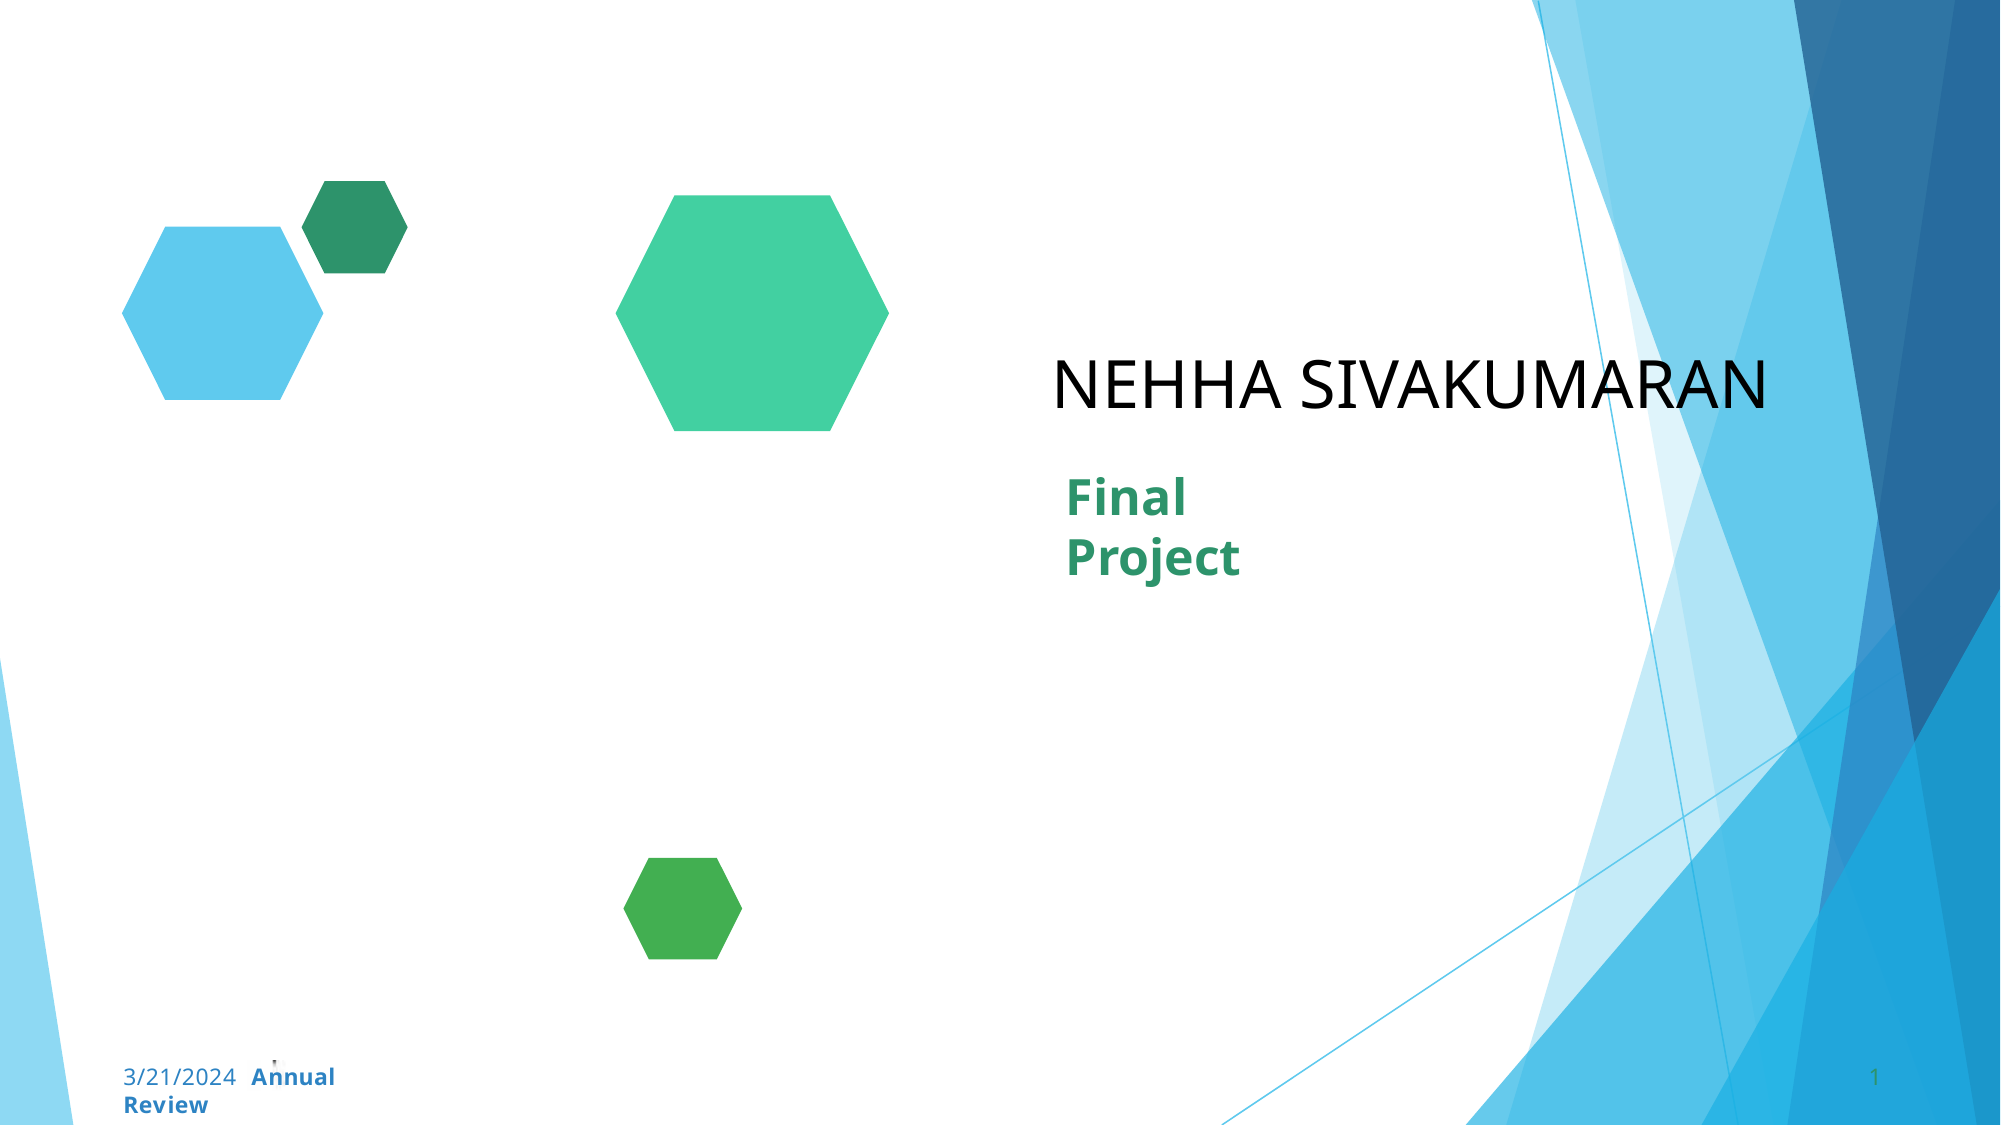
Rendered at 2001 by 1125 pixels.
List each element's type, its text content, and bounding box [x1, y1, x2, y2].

text_box 3/21/2024 Annual Review [121, 1103, 417, 1118]
title NEHHA SIVAKUMARAN [524, 339, 1863, 530]
text_box Final Project [1063, 462, 1369, 585]
text_box [615, 195, 890, 339]
slide_number 1 [1862, 1061, 1888, 1125]
picture [110, 1060, 463, 1094]
text_box [623, 857, 743, 960]
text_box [121, 180, 408, 401]
